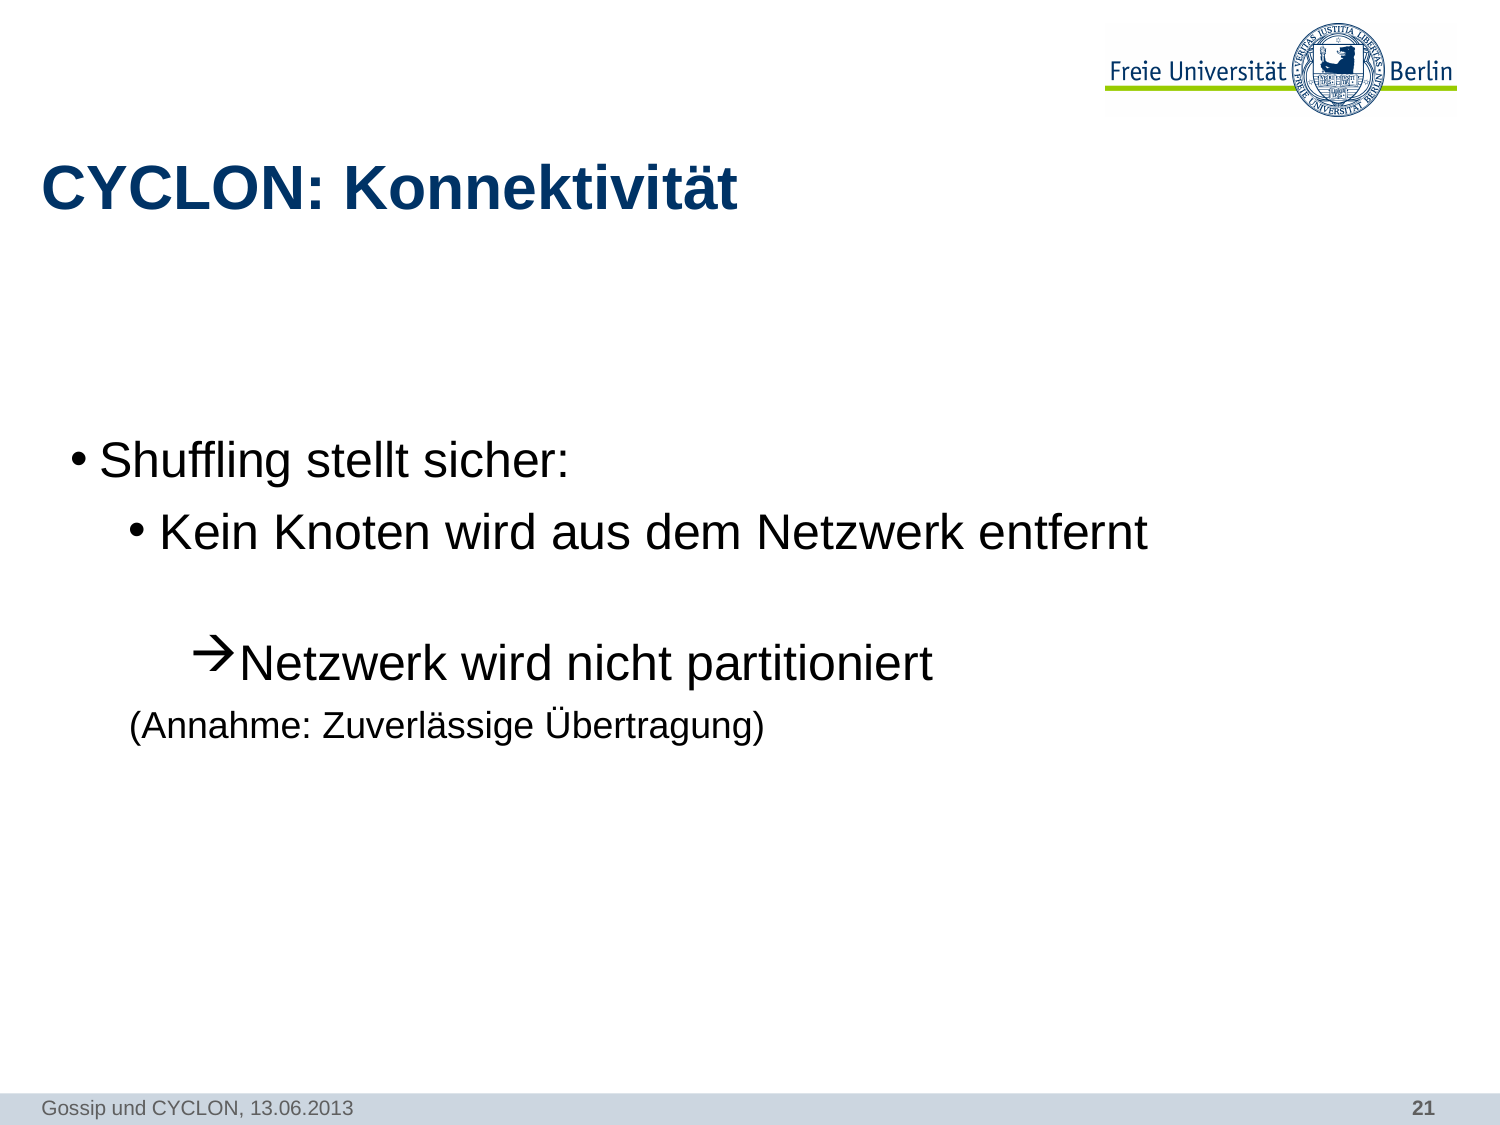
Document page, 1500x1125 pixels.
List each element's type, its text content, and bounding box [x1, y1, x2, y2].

list Shuffling stellt sicher: Kein Knoten wird aus dem Netzwerk entfernt Netzwerk wird nicht partitioniert (Annahme: Zuverlässige Übertragung) [40, 265, 1460, 1064]
picture [1105, 23, 1457, 117]
title CYCLON: Konnektivität [40, 154, 1460, 226]
footer Gossip und CYCLON, 13.06.2013 [40, 1087, 1022, 1125]
